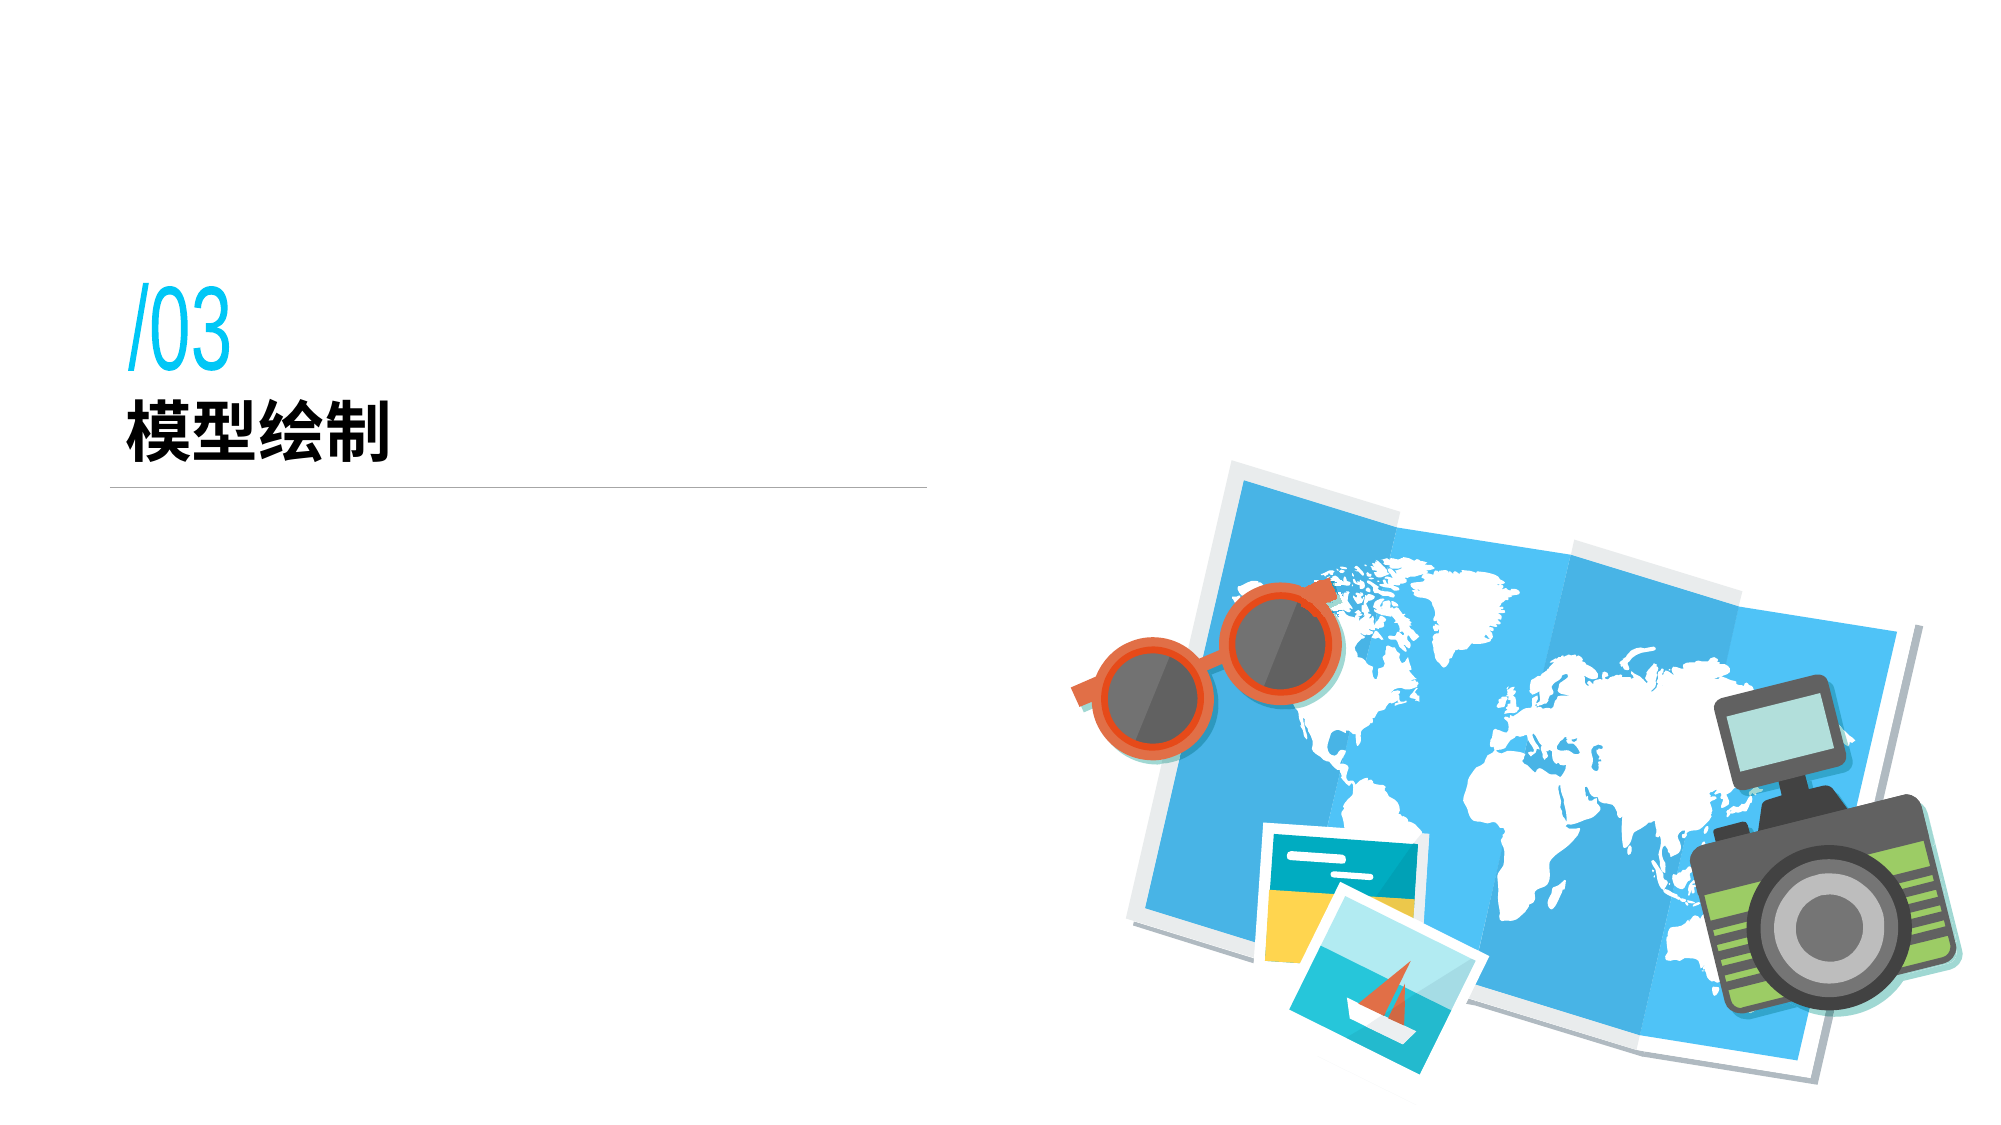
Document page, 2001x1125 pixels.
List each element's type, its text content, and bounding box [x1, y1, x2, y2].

title 模型绘制 [109, 370, 1303, 479]
picture [1301, 580, 1343, 617]
